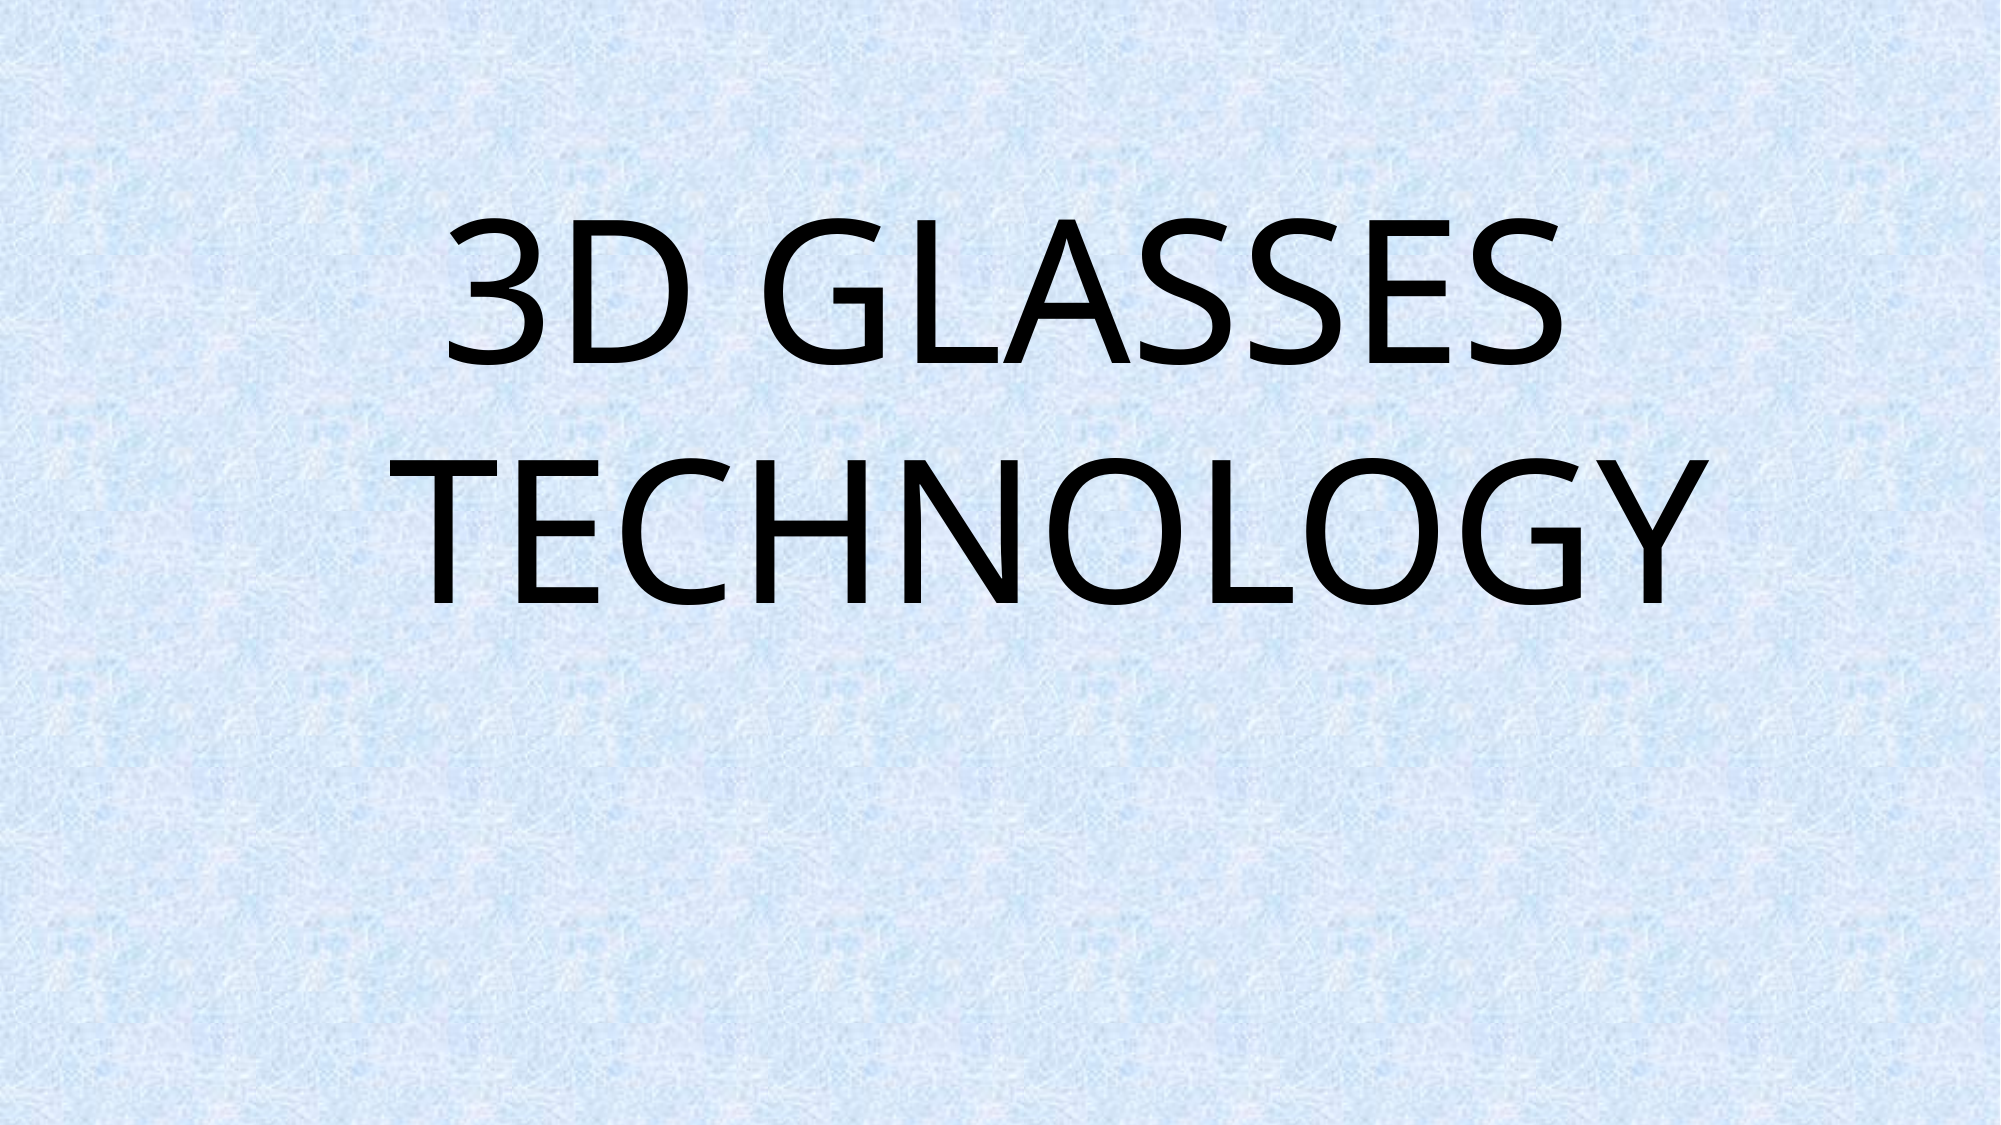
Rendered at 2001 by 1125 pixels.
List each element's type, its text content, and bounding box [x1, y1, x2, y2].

text_box 3D GLASSES TECHNOLOGY [61, 156, 1899, 652]
picture [0, 0, 2001, 1125]
